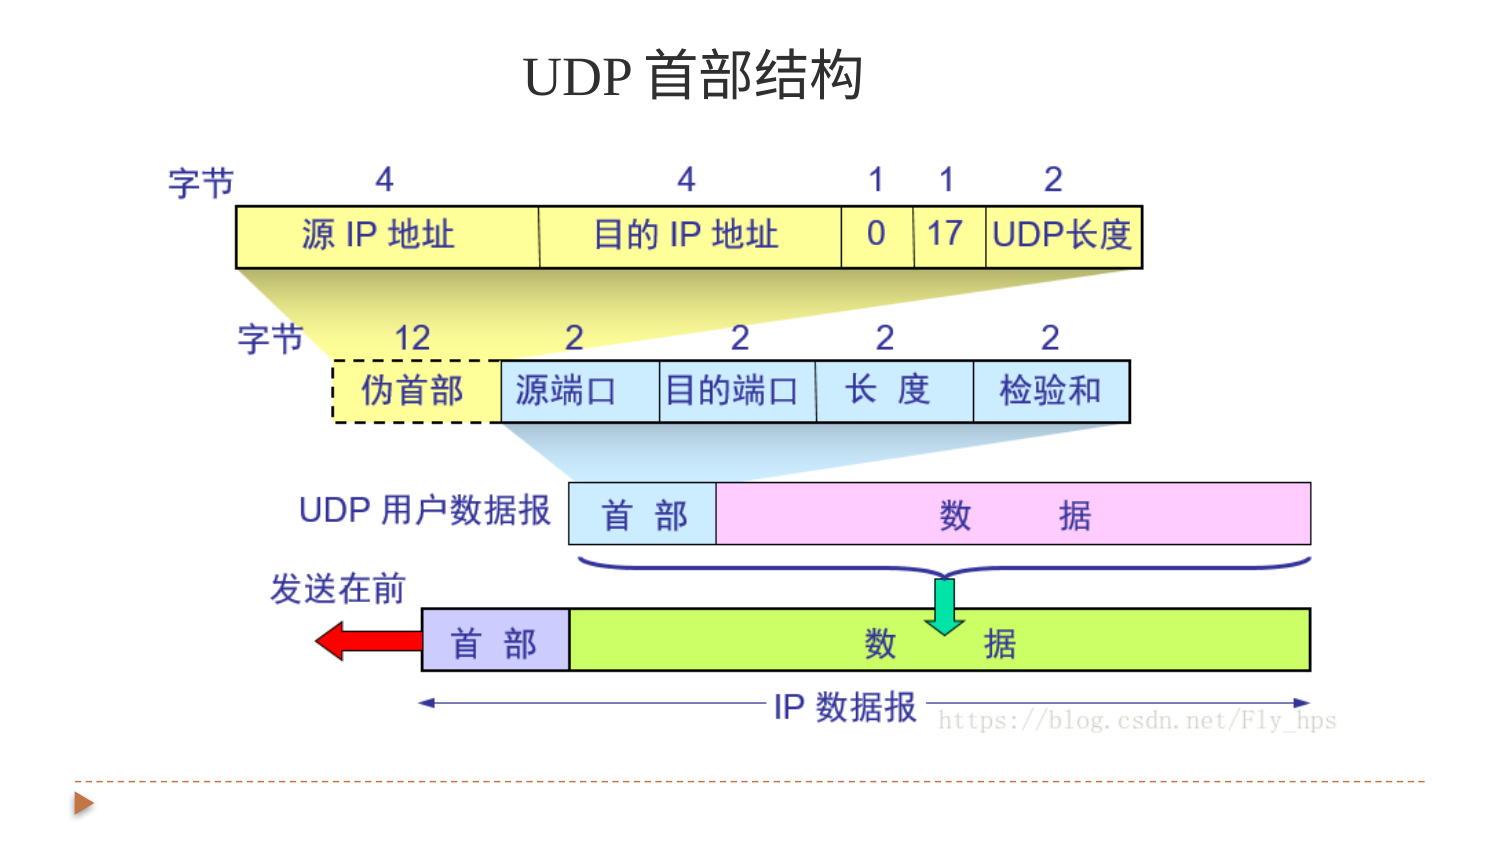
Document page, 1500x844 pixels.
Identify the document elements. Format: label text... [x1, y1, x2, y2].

picture [147, 161, 1353, 749]
text_box UDP首部结构 [147, 32, 1226, 114]
